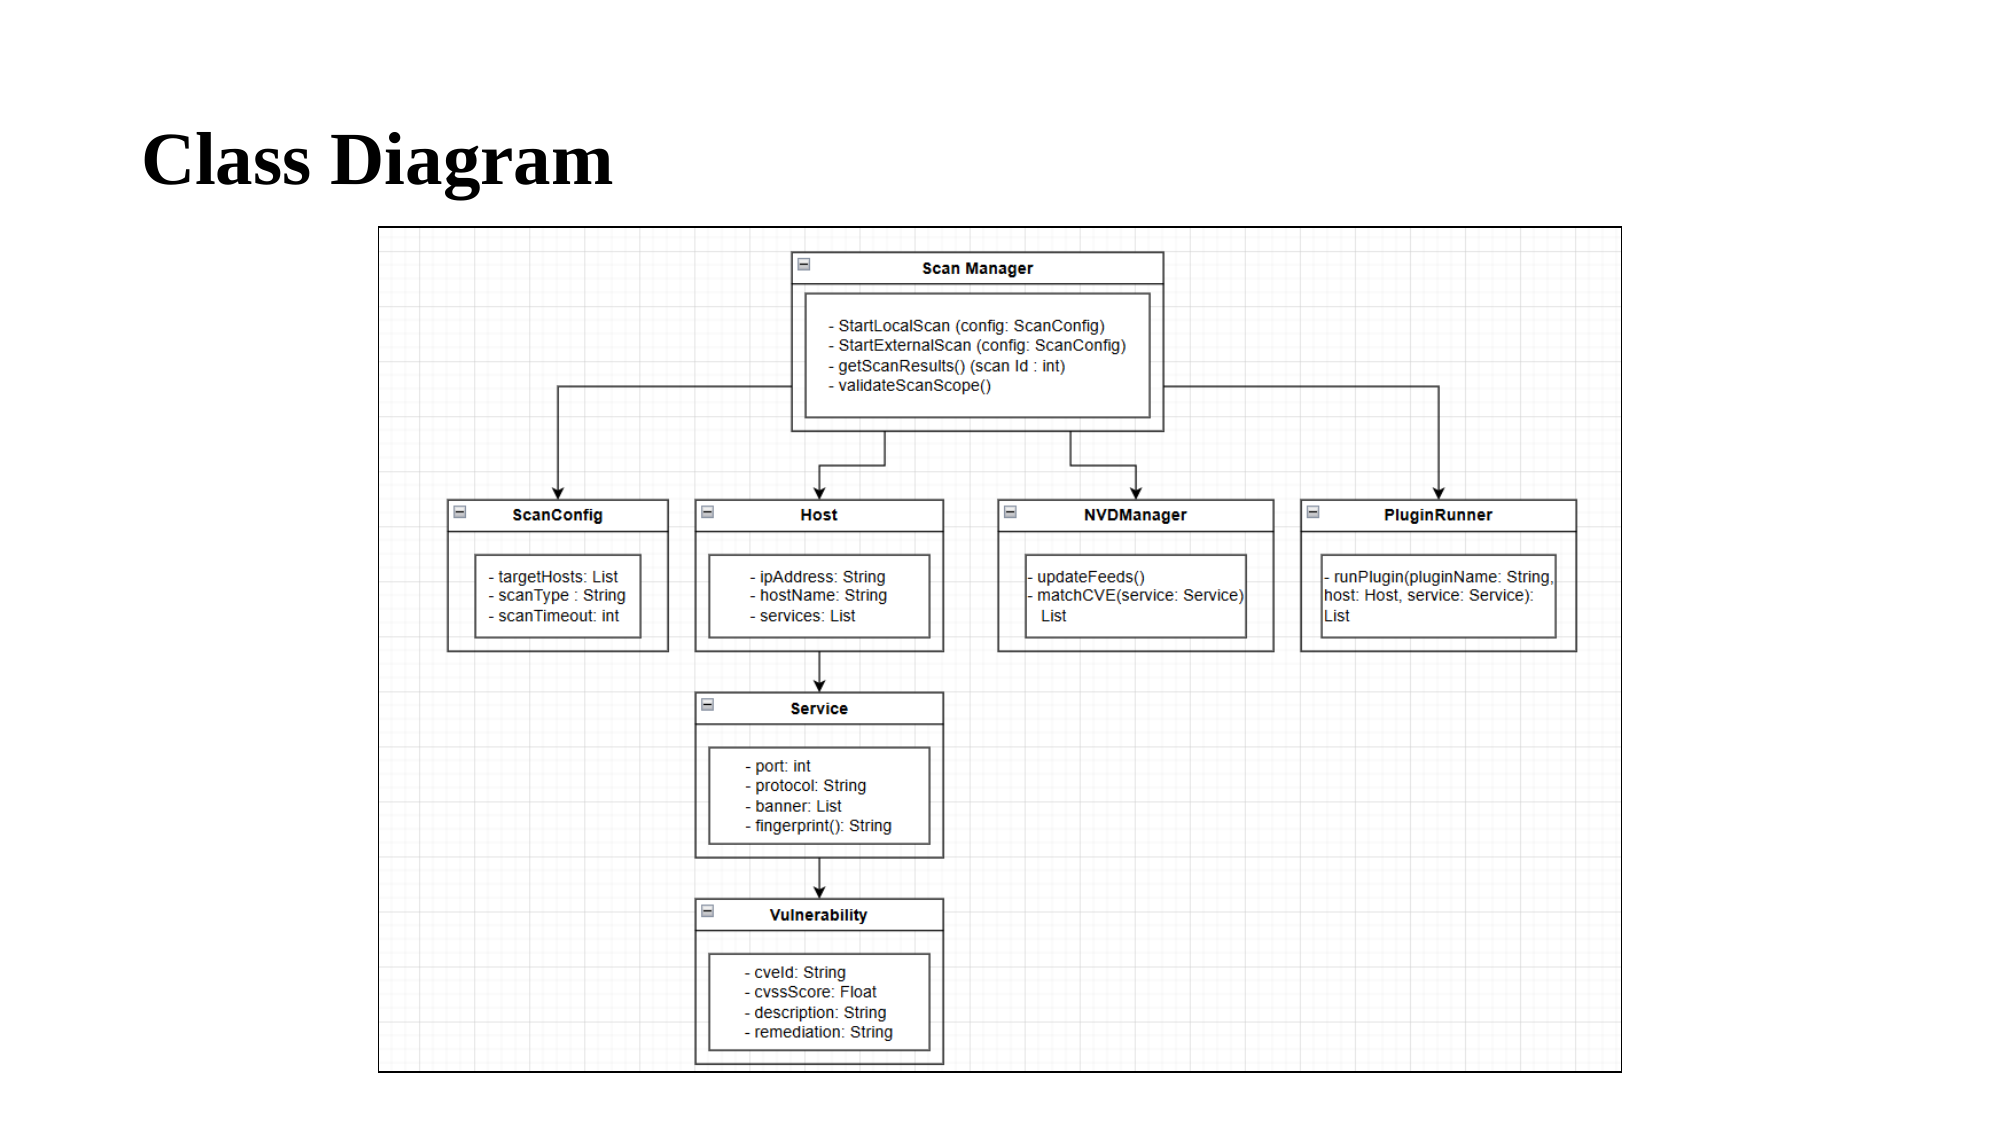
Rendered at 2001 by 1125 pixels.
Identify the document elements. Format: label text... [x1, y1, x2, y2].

text_box Class Diagram [126, 102, 1686, 208]
picture [378, 227, 1622, 1072]
